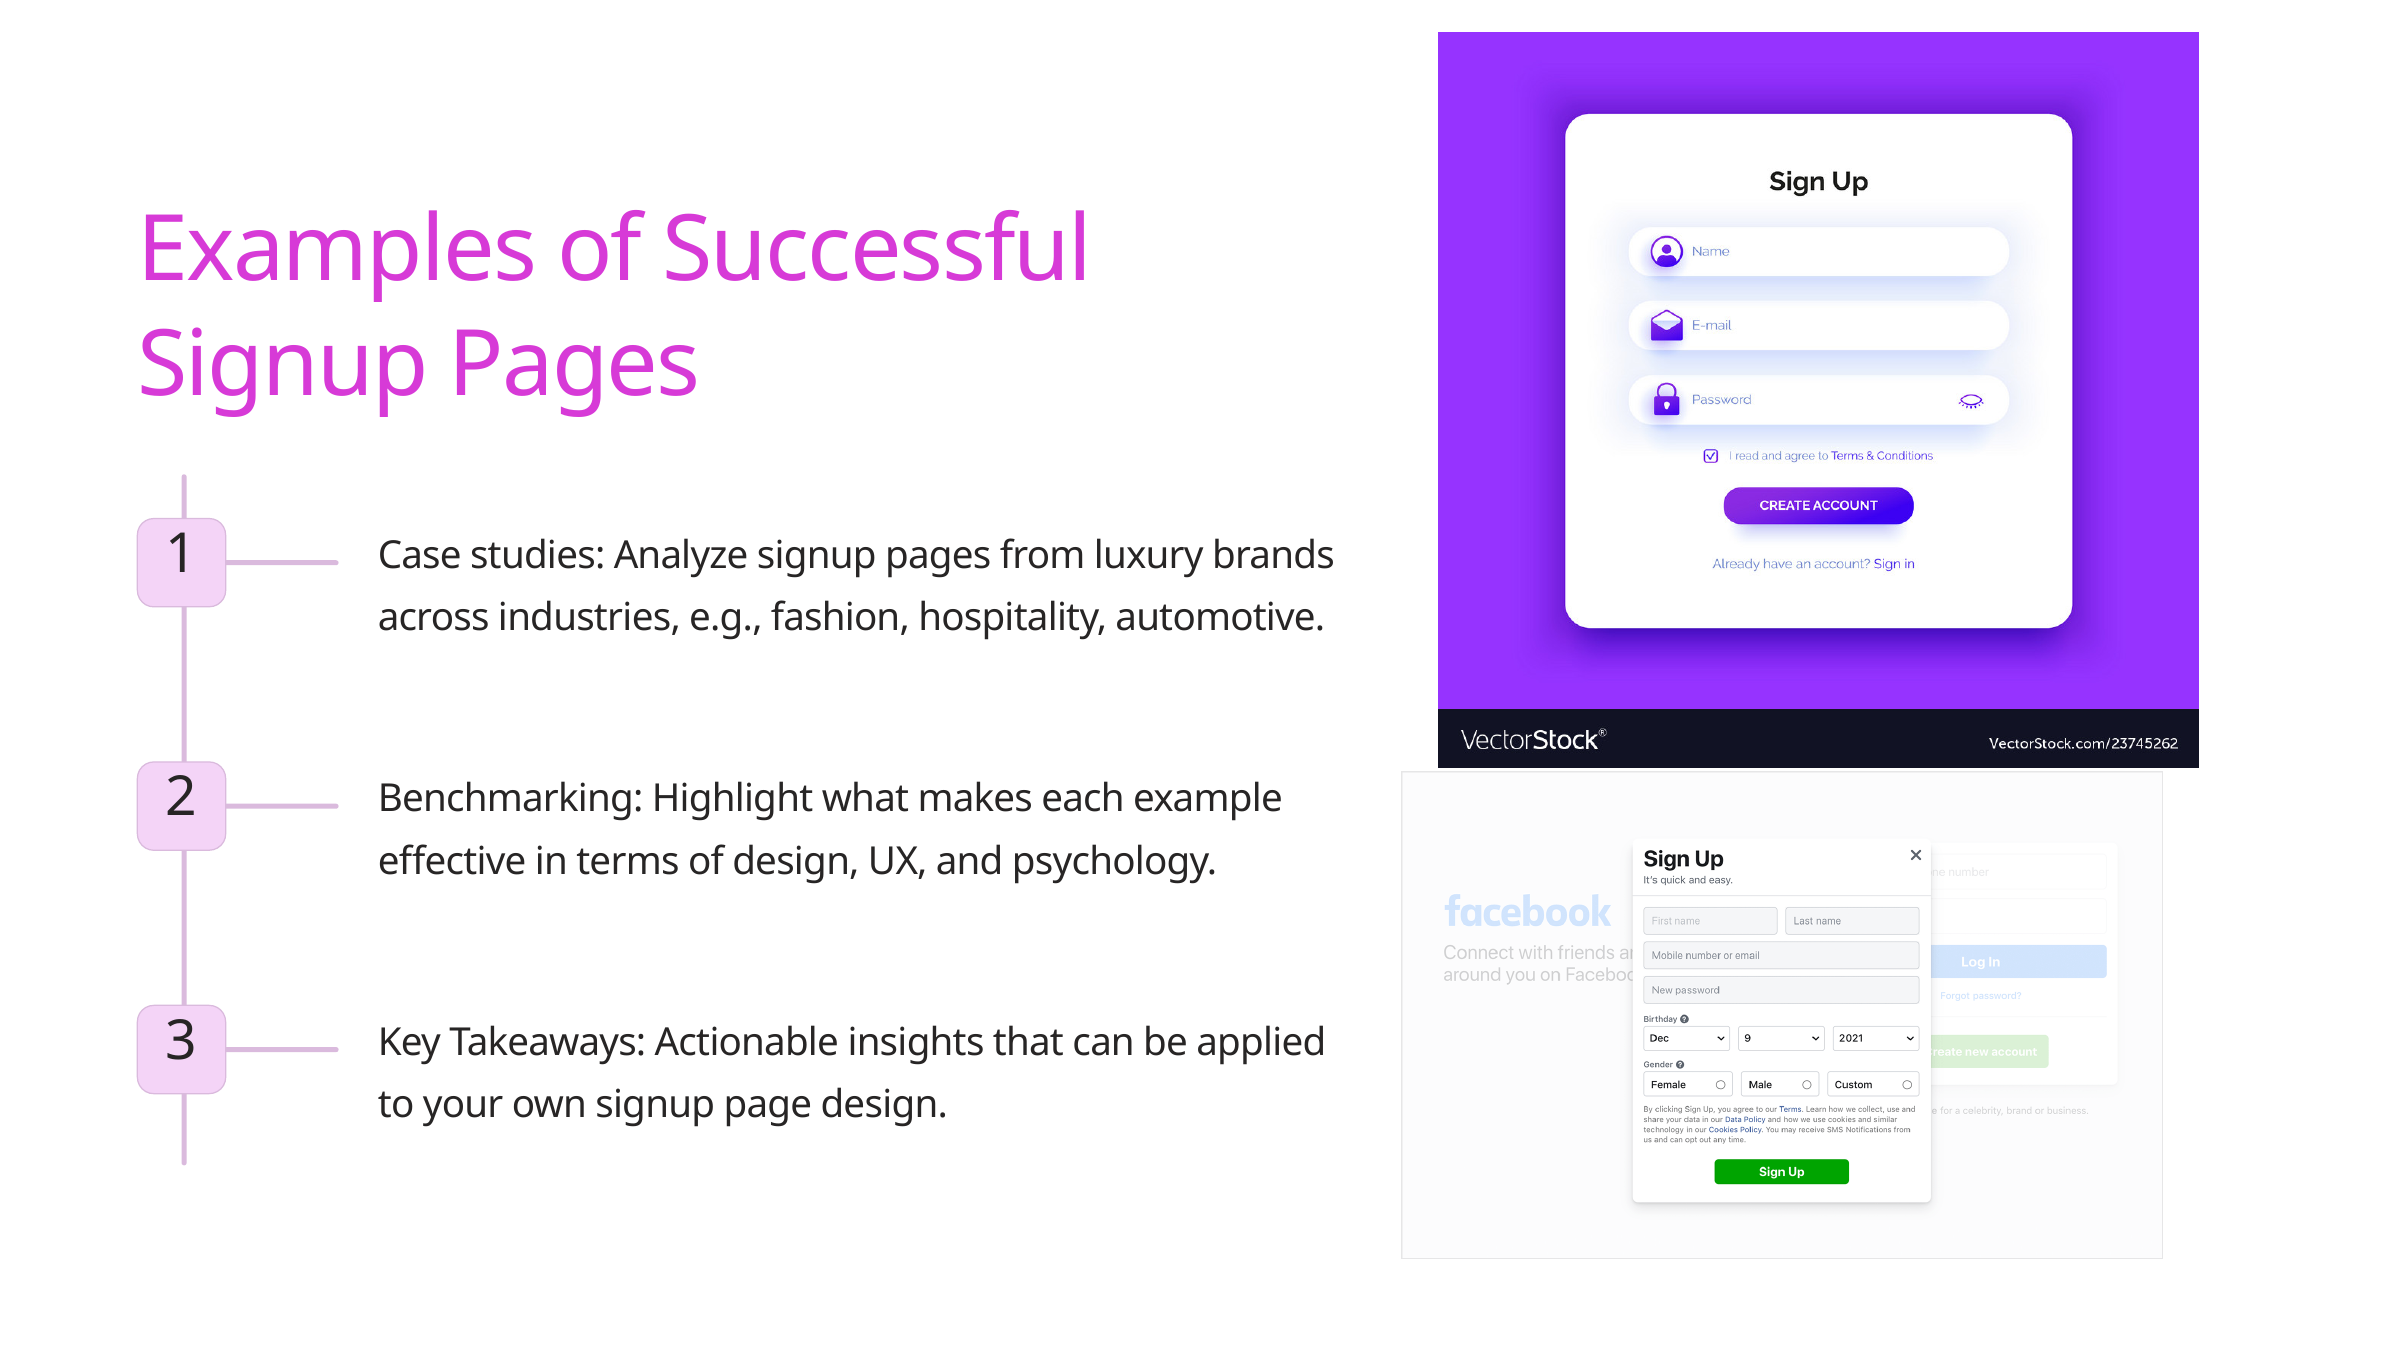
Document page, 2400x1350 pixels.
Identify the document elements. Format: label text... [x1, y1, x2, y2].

text_box 3 [153, 1014, 210, 1085]
text_box [226, 1047, 339, 1053]
text_box [226, 560, 339, 566]
picture [1401, 771, 2163, 1259]
text_box [181, 607, 187, 761]
text_box [137, 1005, 226, 1094]
text_box [181, 474, 187, 518]
text_box 2 [153, 771, 210, 841]
text_box 1 [153, 528, 210, 598]
picture [1438, 32, 2199, 768]
text_box [137, 761, 226, 851]
text_box [181, 1094, 187, 1166]
text_box Benchmarking: Highlight what makes each example effective in terms of design, UX, and psychology. [377, 757, 1363, 883]
text_box [181, 851, 187, 1005]
text_box Case studies: Analyze signup pages from luxury brands across industries, e.g., fashion, hospitality, automotive. [377, 513, 1363, 640]
text_box [137, 518, 226, 607]
text_box Key Takeaways: Actionable insights that can be applied to your own signup page design. [377, 1000, 1363, 1127]
text_box Examples of Successful Signup Pages [137, 184, 1363, 416]
text_box [226, 803, 339, 809]
